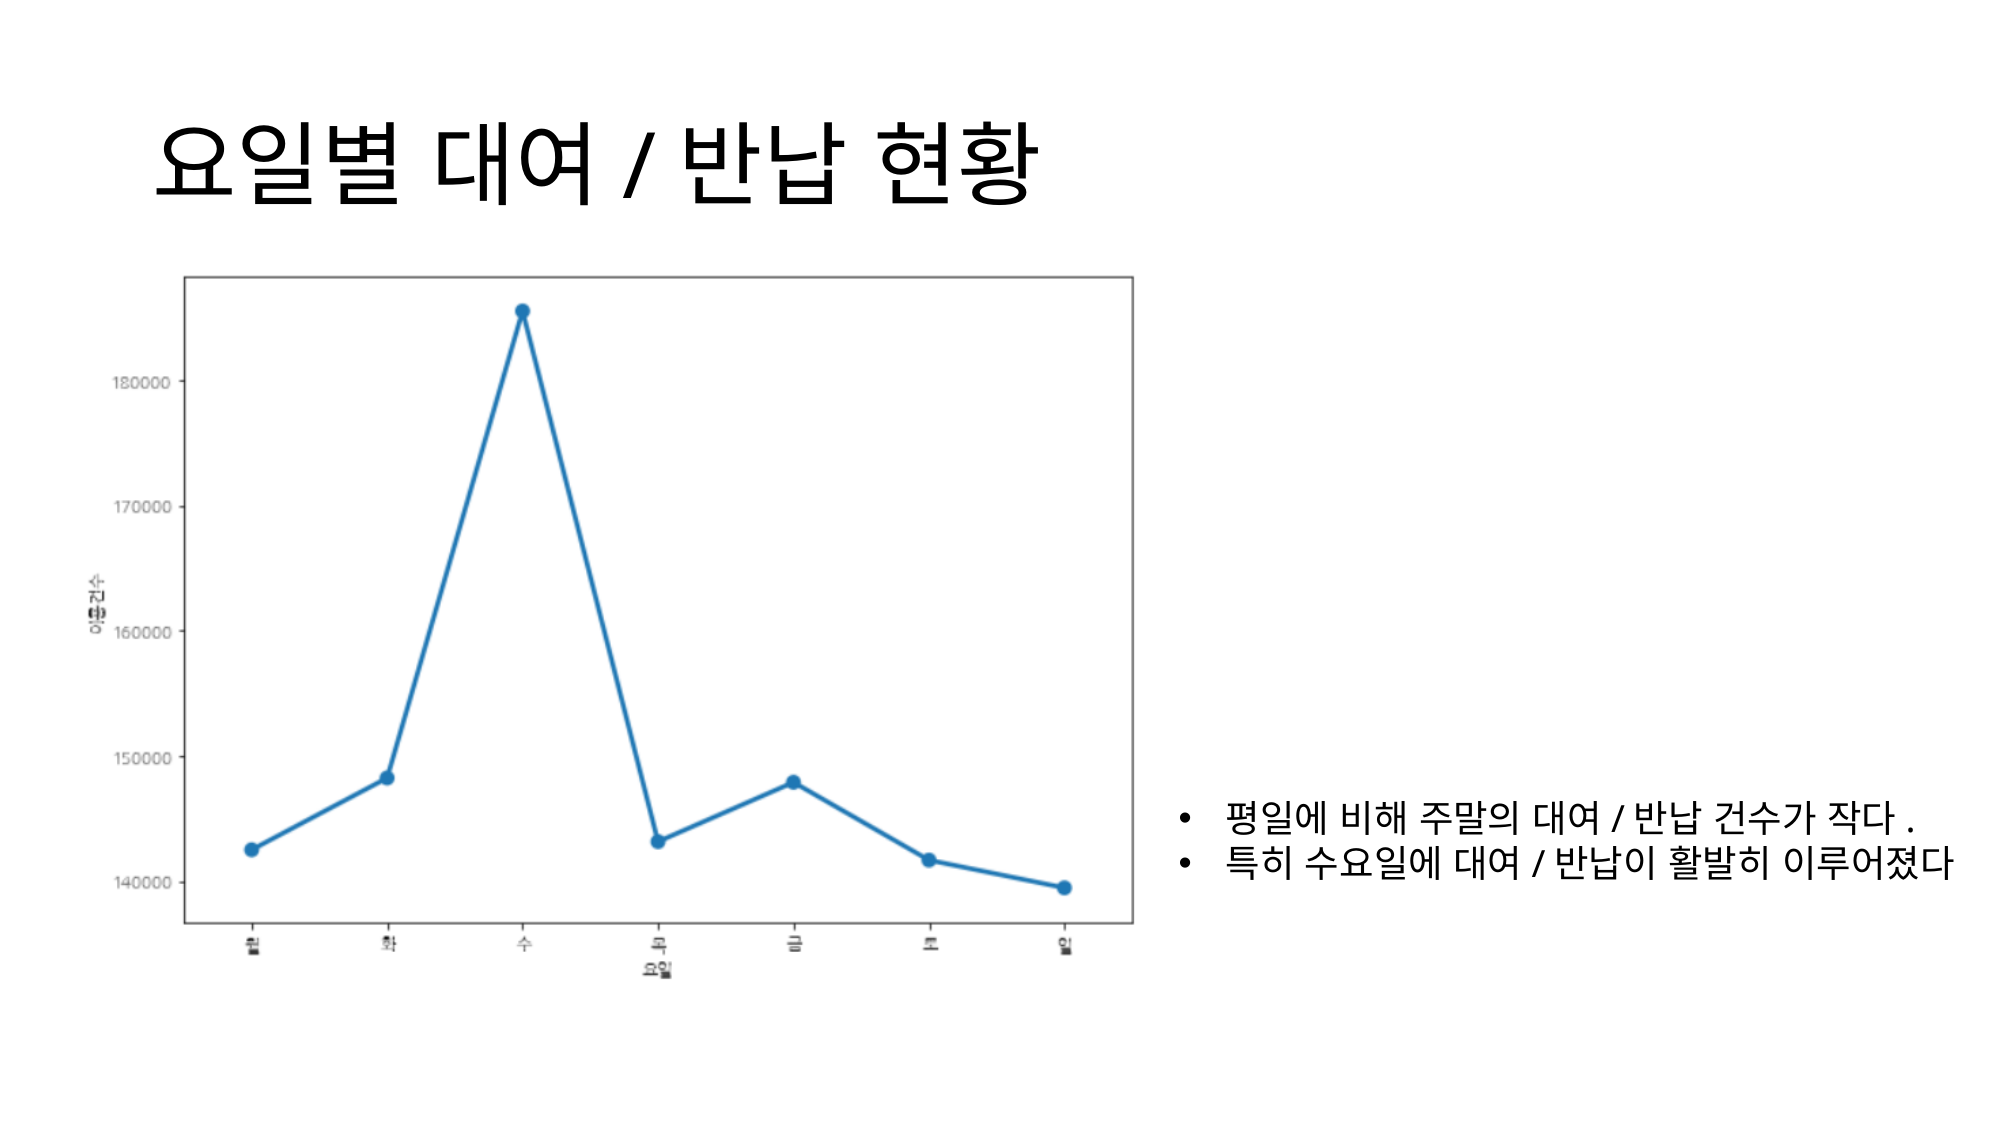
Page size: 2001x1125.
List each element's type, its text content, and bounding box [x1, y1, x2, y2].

picture [82, 261, 1194, 990]
text_box 평일에 비해 주말의 대여/반납 건수가 작다. 특히 수요일에 대여/반납이 활발히 이루어졌다 [1194, 787, 1971, 938]
title 요일별 대여/반납 현황 [137, 59, 1863, 278]
